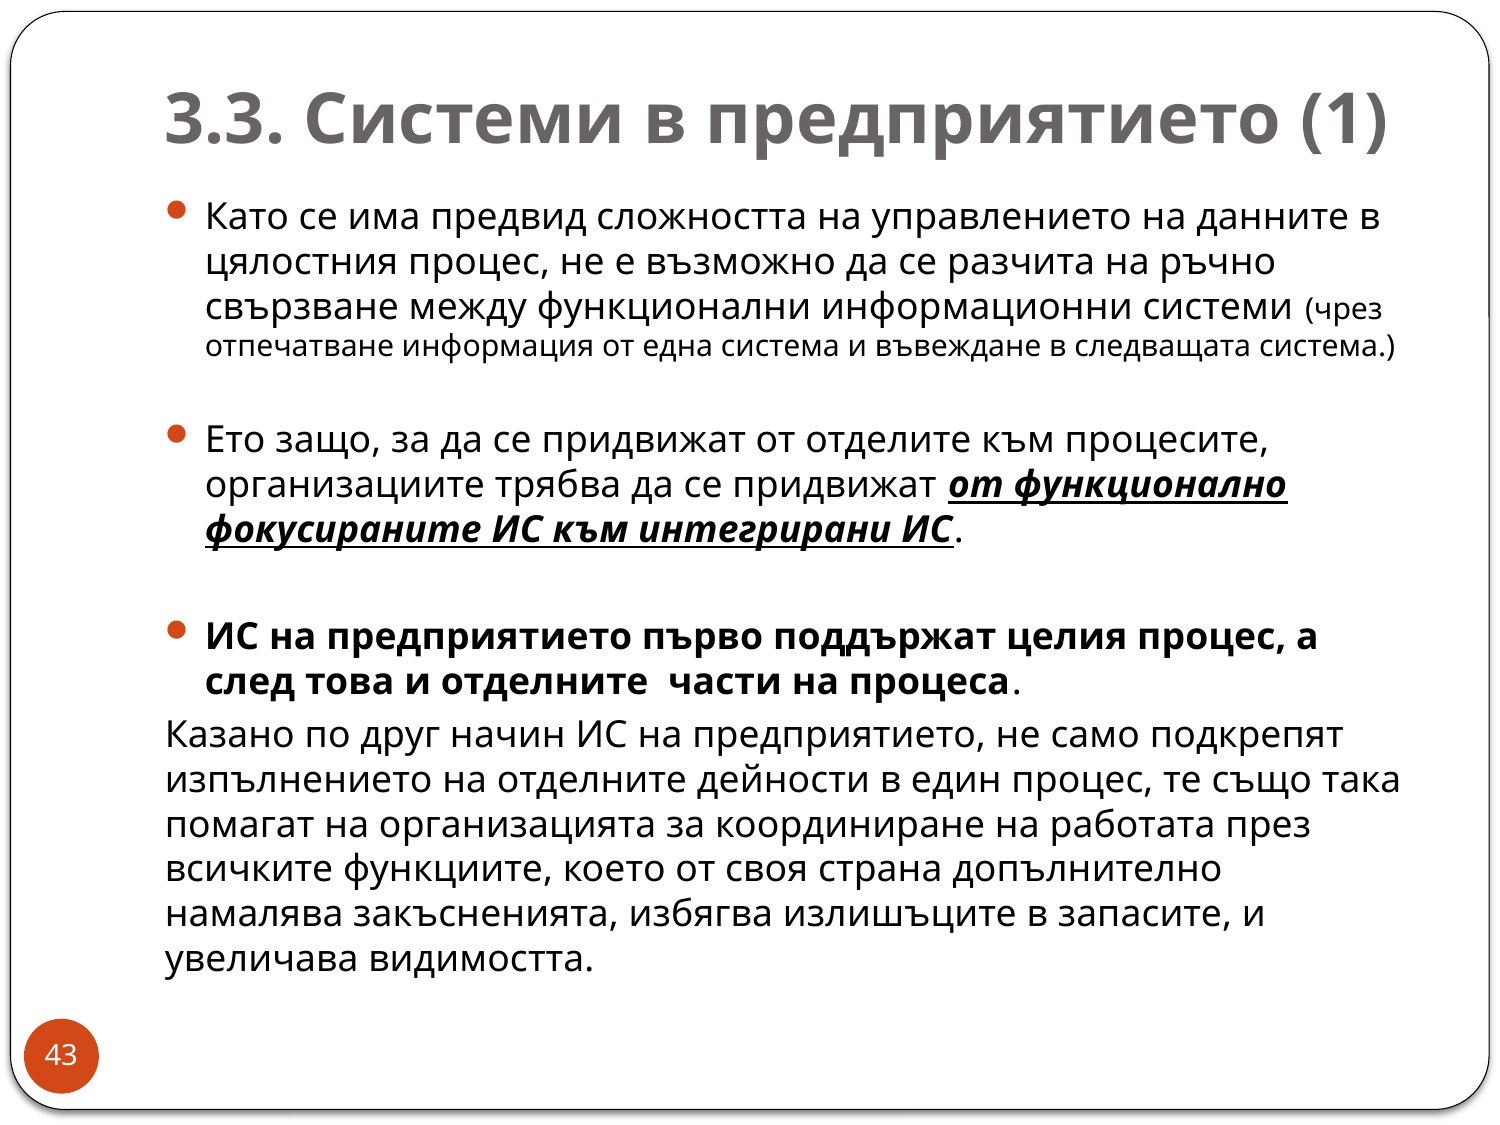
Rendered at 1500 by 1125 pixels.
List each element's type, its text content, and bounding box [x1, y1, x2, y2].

title 3.3. Системи в предприятието (1) [150, 45, 1425, 173]
list Като се има предвид сложността на управлението на данните в цялостния процес, не е възможно да се разчита на ръчно свързване между функционални информационни системи (чрез отпечатване информация от една система и въвеждане в следващата система.) Ето защо, за да се придвижат от отделите към процесите, организациите трябва да се придвижат от функционално фокусираните ИС към интегрирани ИС. ИС на предприятието първо поддържат целия процес, а след това и отделните части на процеса. Казано по друг начин ИС на предприятието, не само подкрепят изпълнението на отделните дейности в един процес, те също така помагат на организацията за координиране на работата през всичките функциите, което от своя страна допълнително намалява закъсненията, избягва излишъците в запасите, и увеличава видимостта. [150, 184, 1425, 988]
slide_number 43 [23, 1018, 99, 1094]
